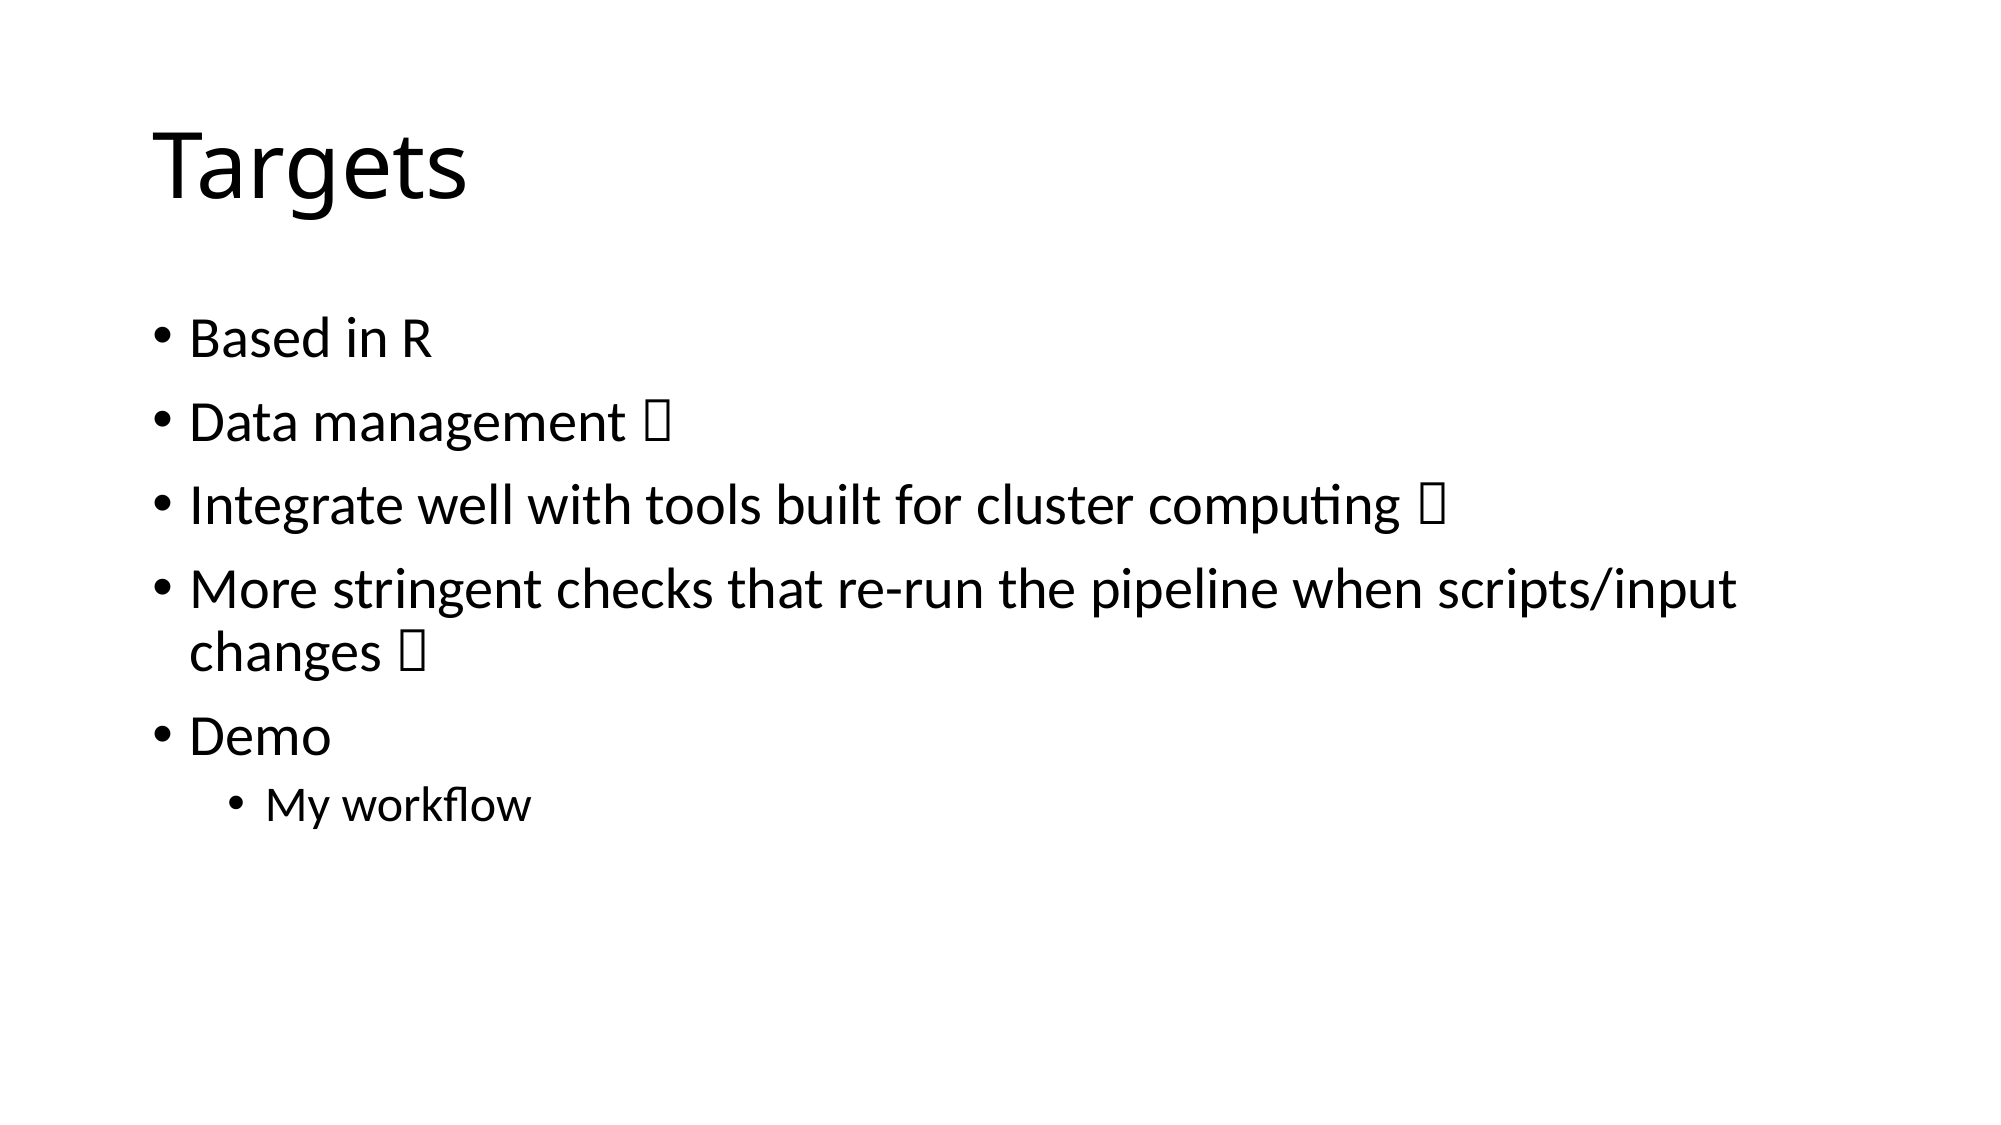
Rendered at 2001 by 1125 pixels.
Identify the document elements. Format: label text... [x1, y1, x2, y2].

title Targets [137, 59, 1863, 278]
list Based in R Data management  Integrate well with tools built for cluster computing  More stringent checks that re-run the pipeline when scripts/input changes  Demo My workflow [137, 299, 1863, 1014]
